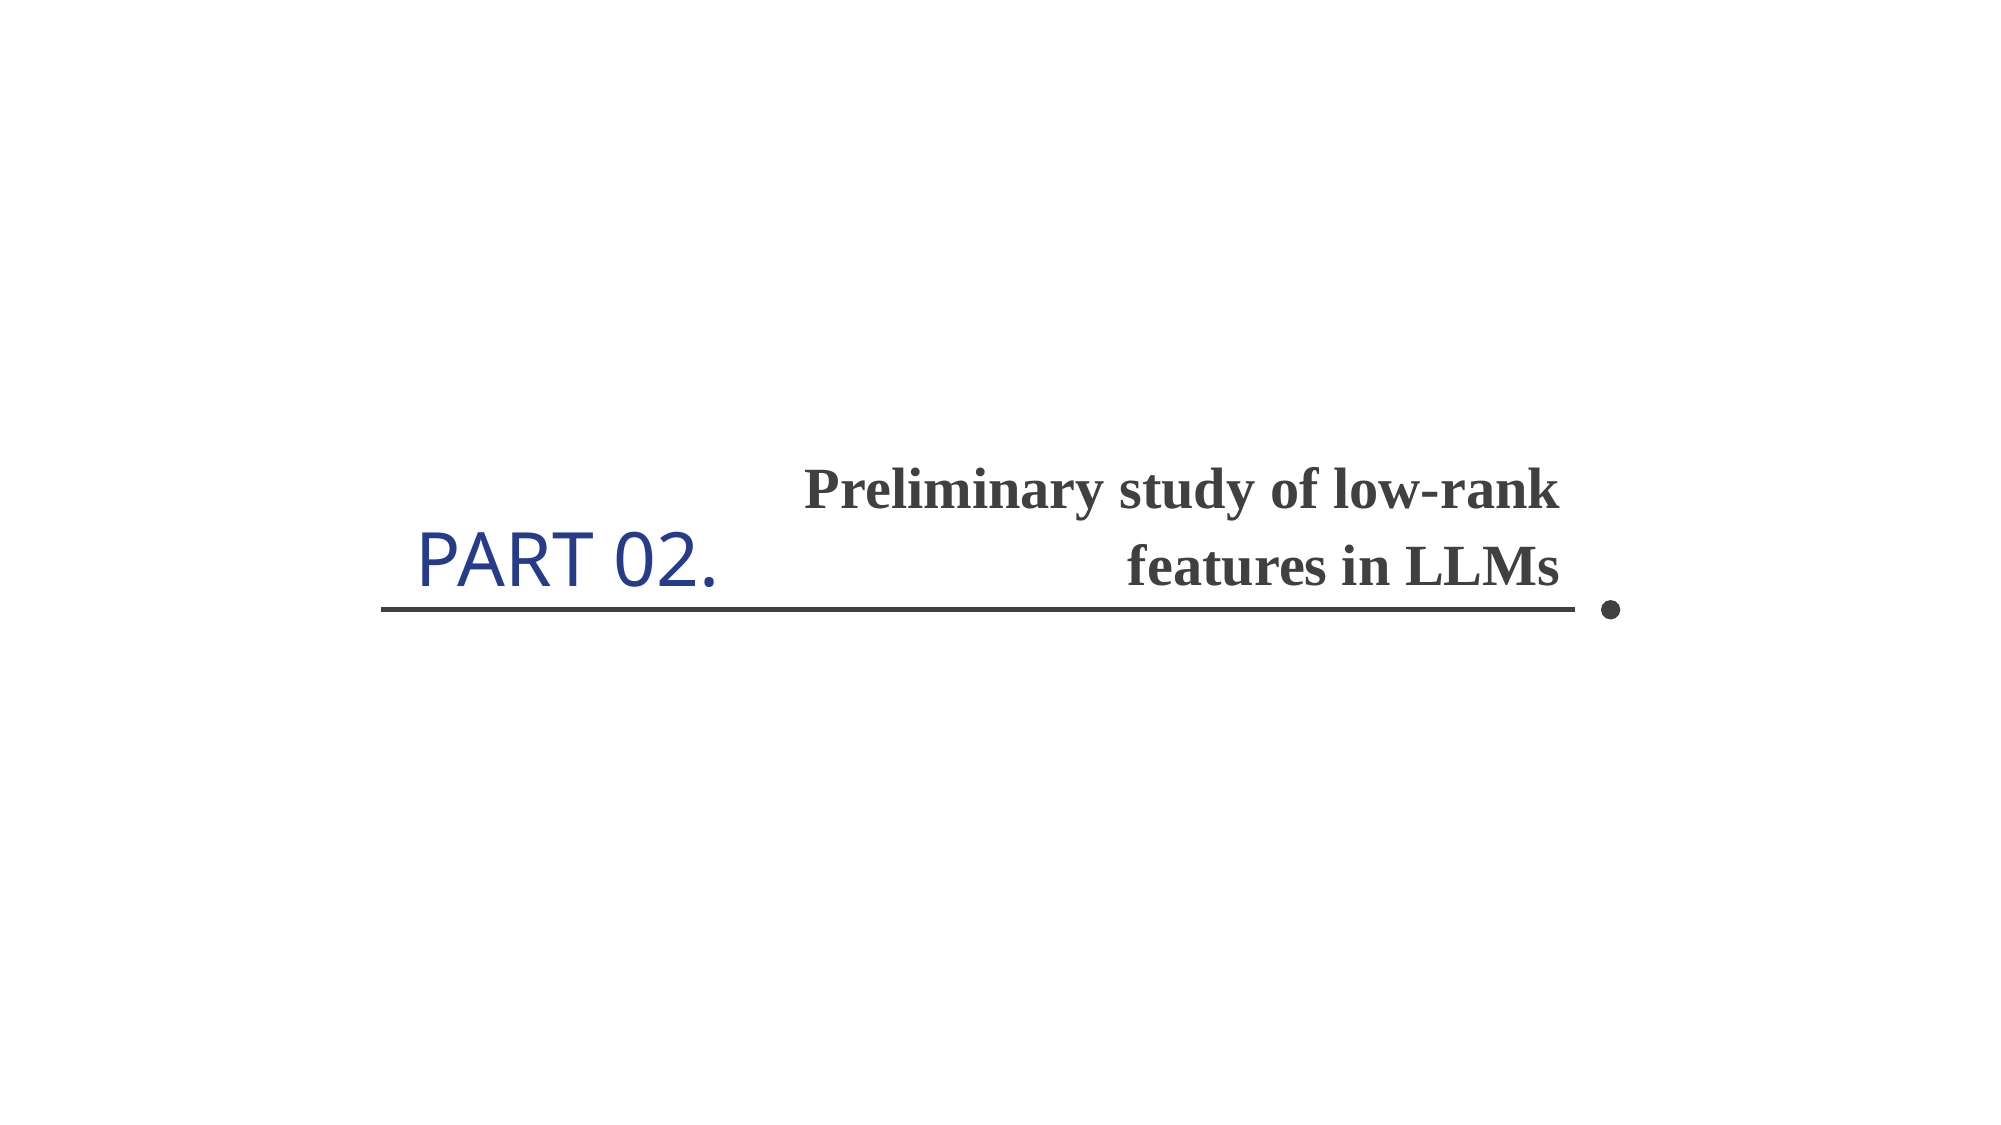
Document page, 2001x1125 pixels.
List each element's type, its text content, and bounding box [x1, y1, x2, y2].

text_box PART 02. [400, 503, 735, 601]
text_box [380, 601, 1620, 619]
text_box Preliminary study of low-rank features in LLMs [760, 436, 1576, 601]
